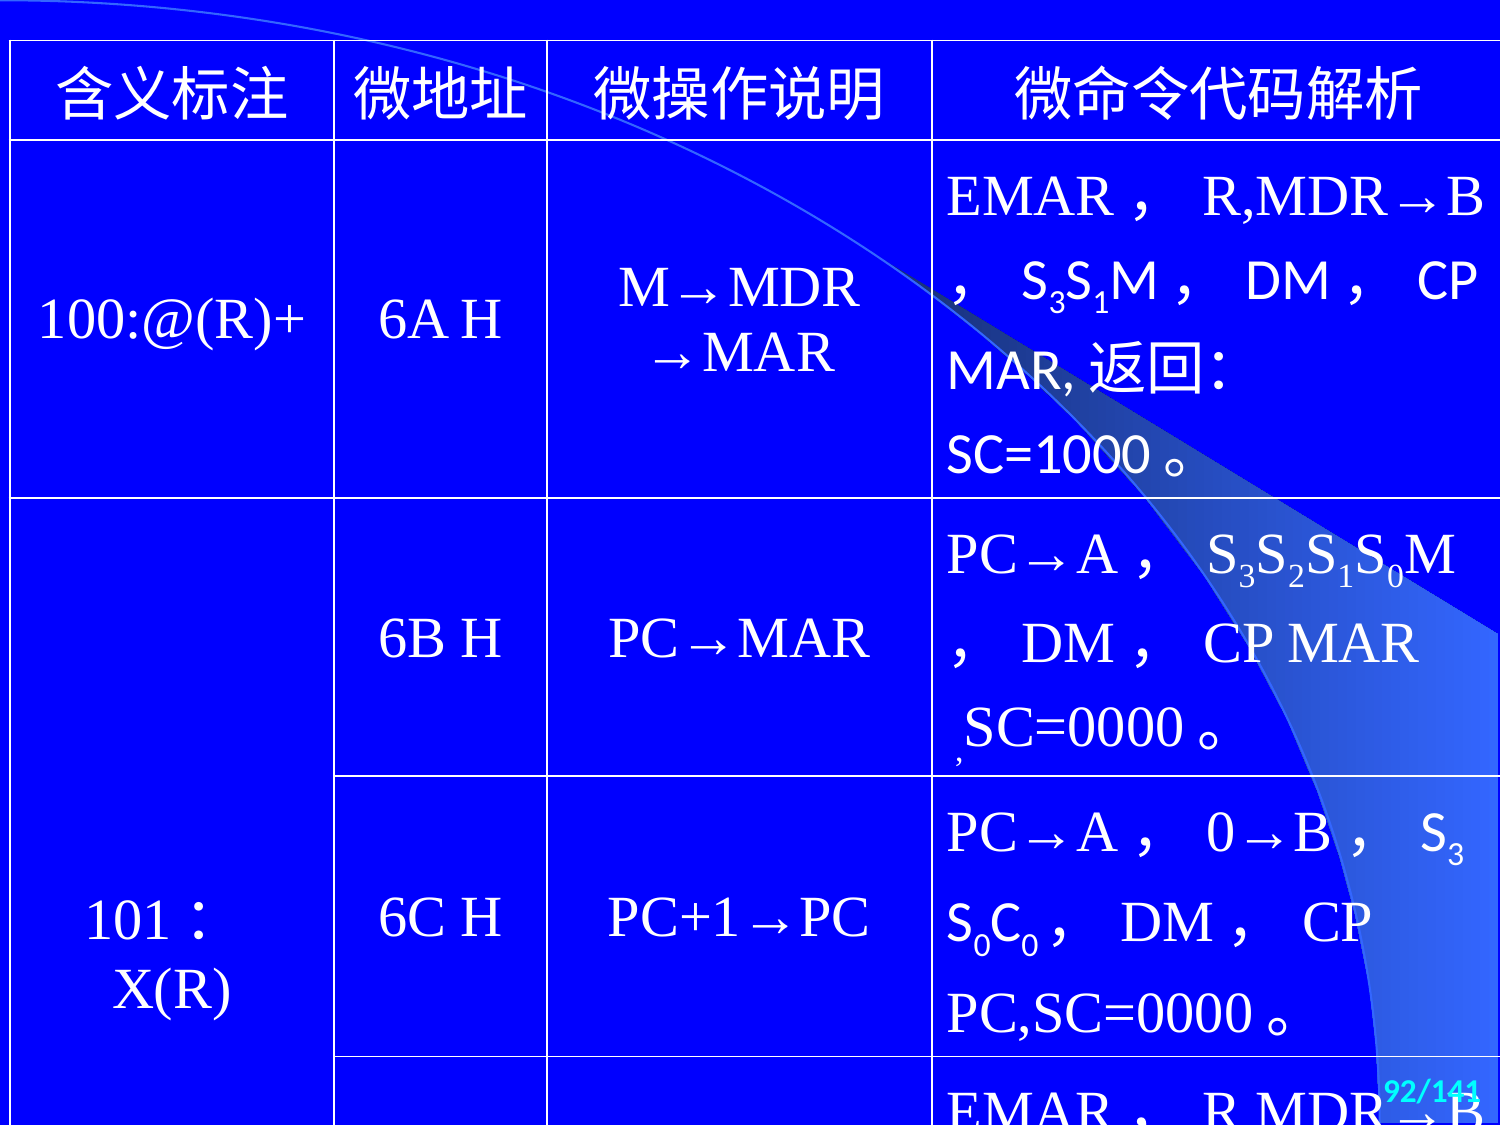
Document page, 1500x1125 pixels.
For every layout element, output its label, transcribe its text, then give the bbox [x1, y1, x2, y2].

slide_number 92/141 [1318, 1061, 1497, 1121]
